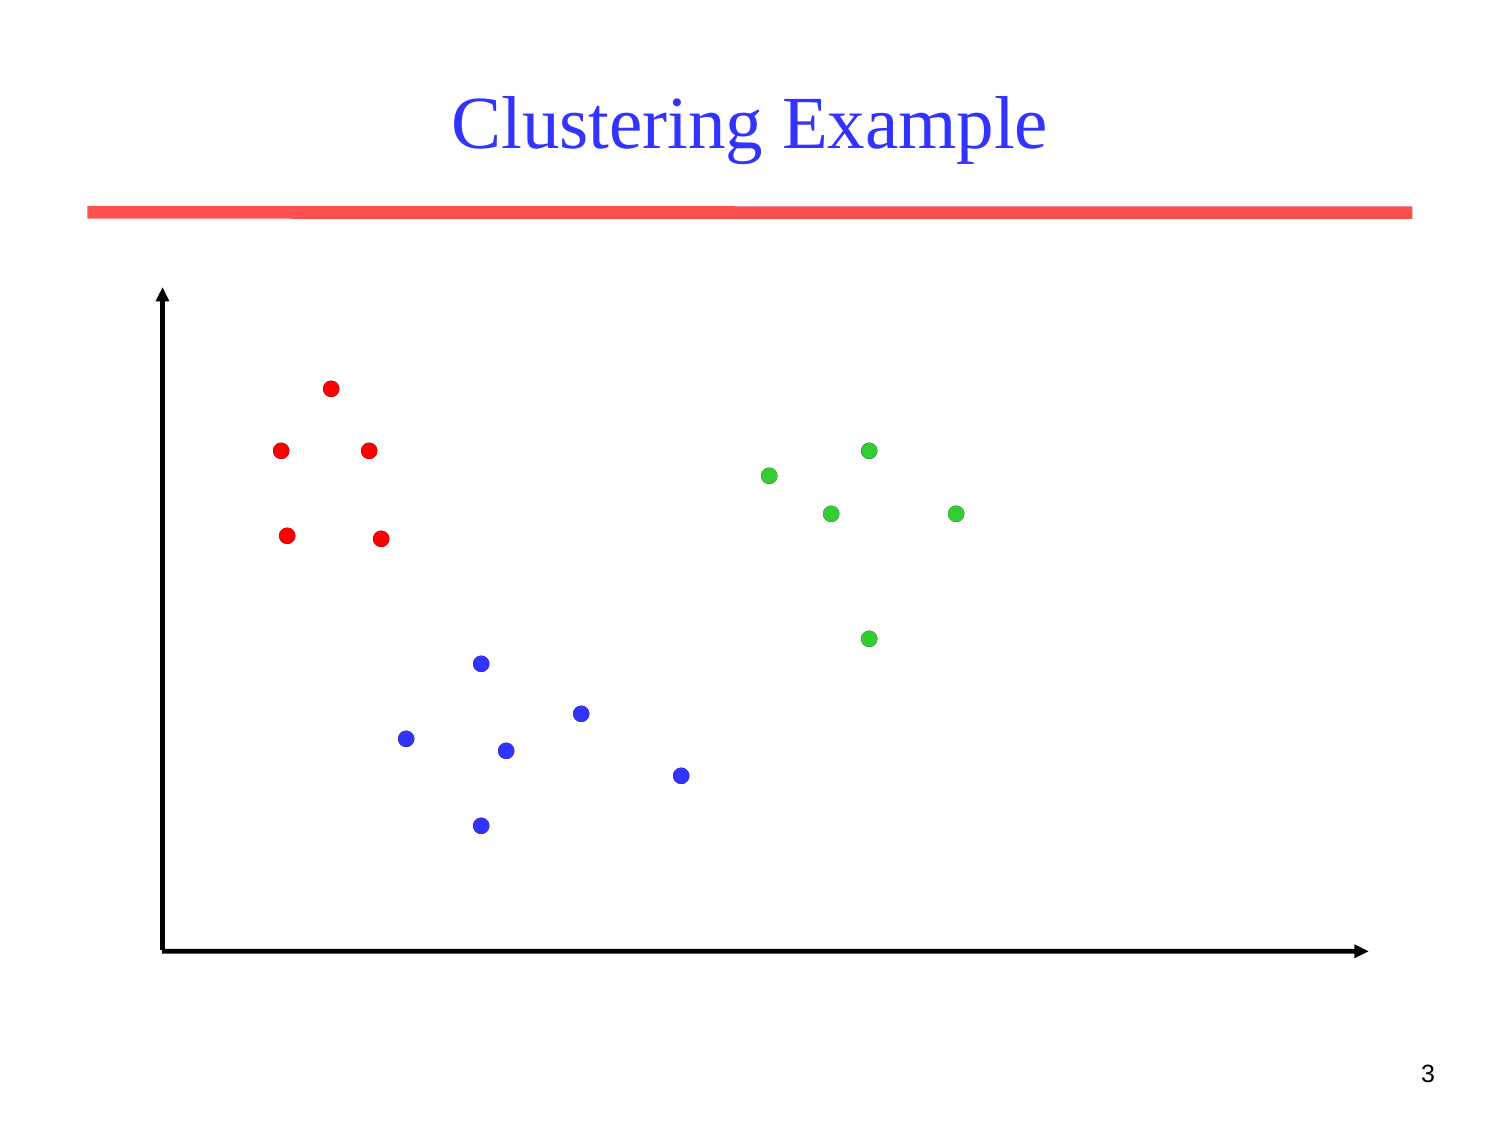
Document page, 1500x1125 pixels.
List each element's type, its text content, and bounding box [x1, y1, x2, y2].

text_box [161, 287, 1369, 952]
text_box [249, 249, 990, 868]
slide_number 3 [1137, 1049, 1451, 1125]
title Clustering Example [112, 37, 1388, 200]
